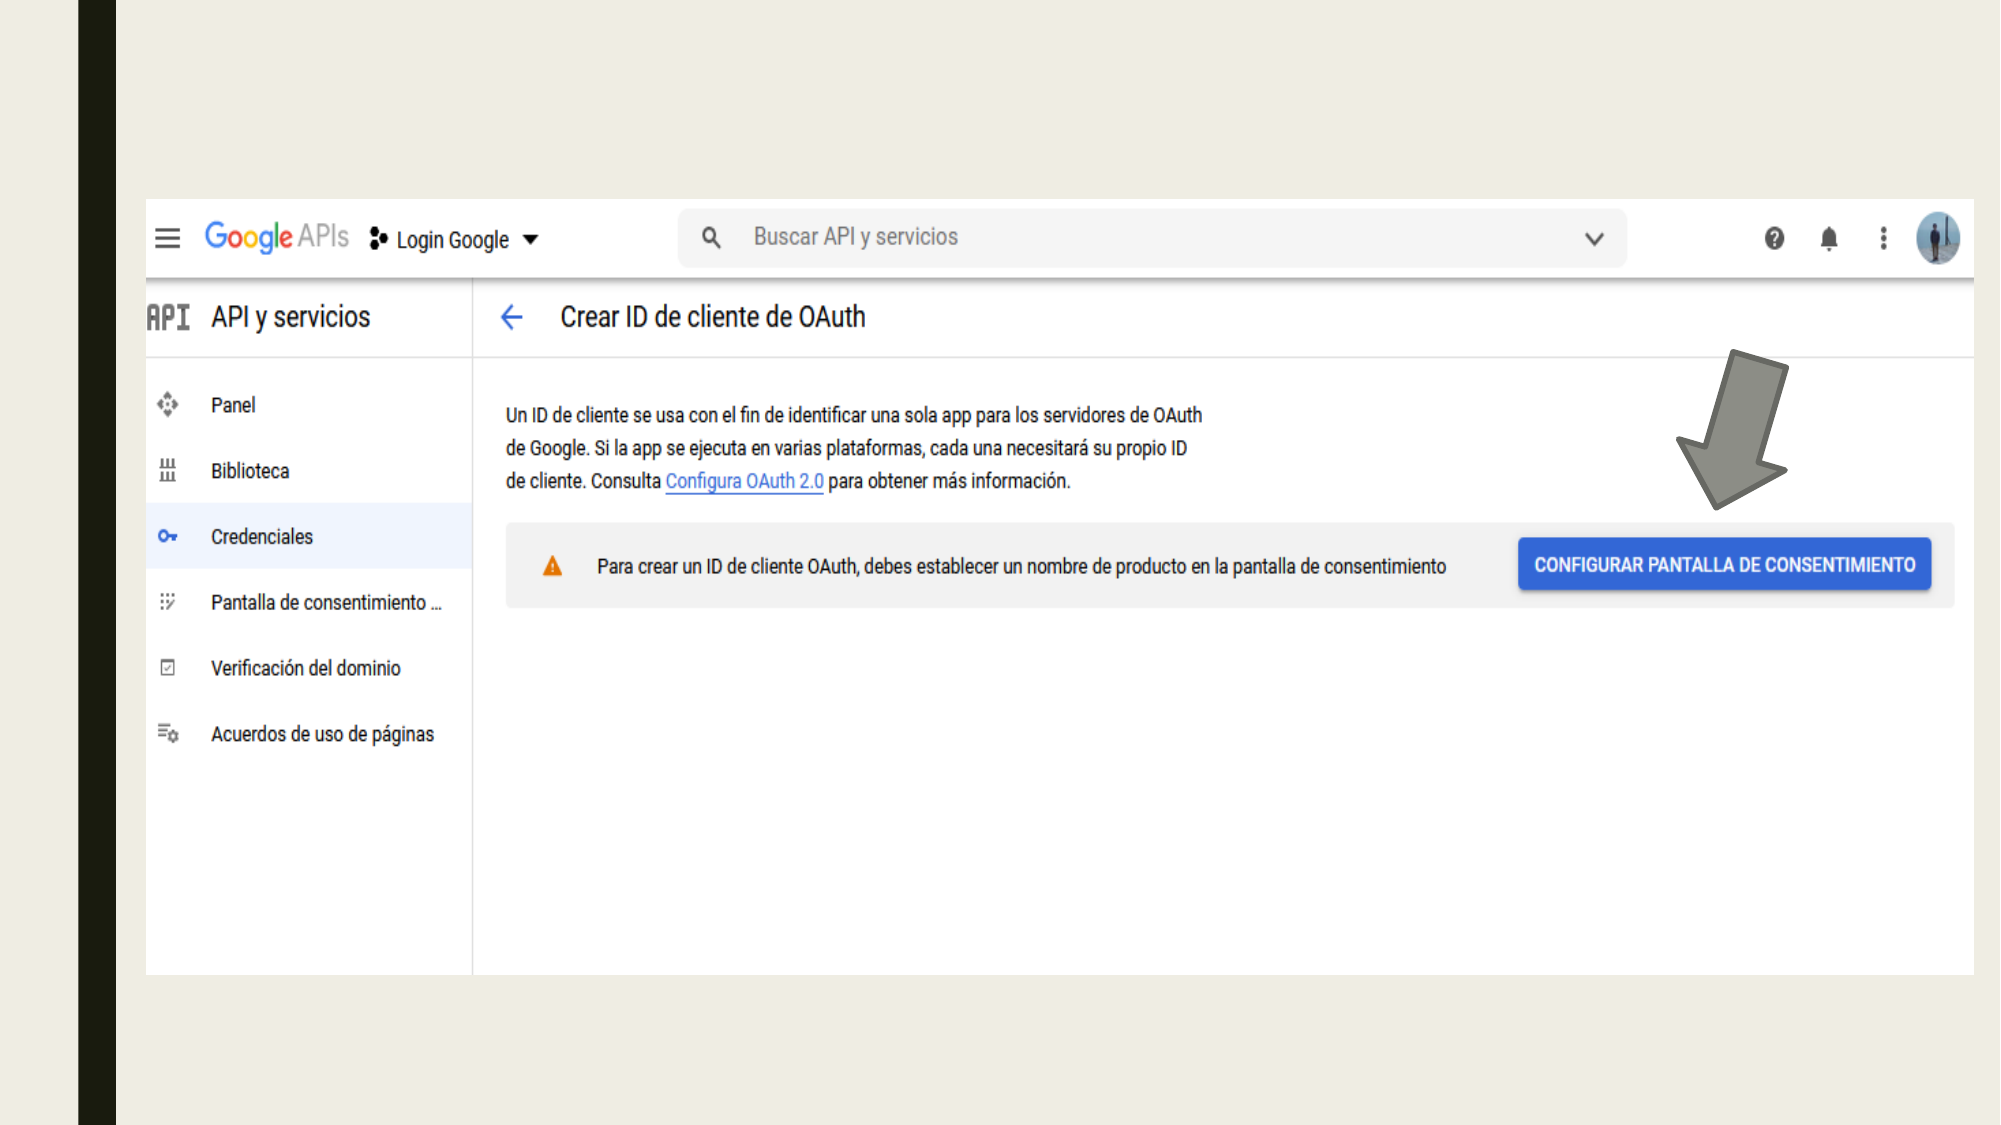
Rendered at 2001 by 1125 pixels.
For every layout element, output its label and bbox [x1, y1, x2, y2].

list [146, 199, 1974, 975]
